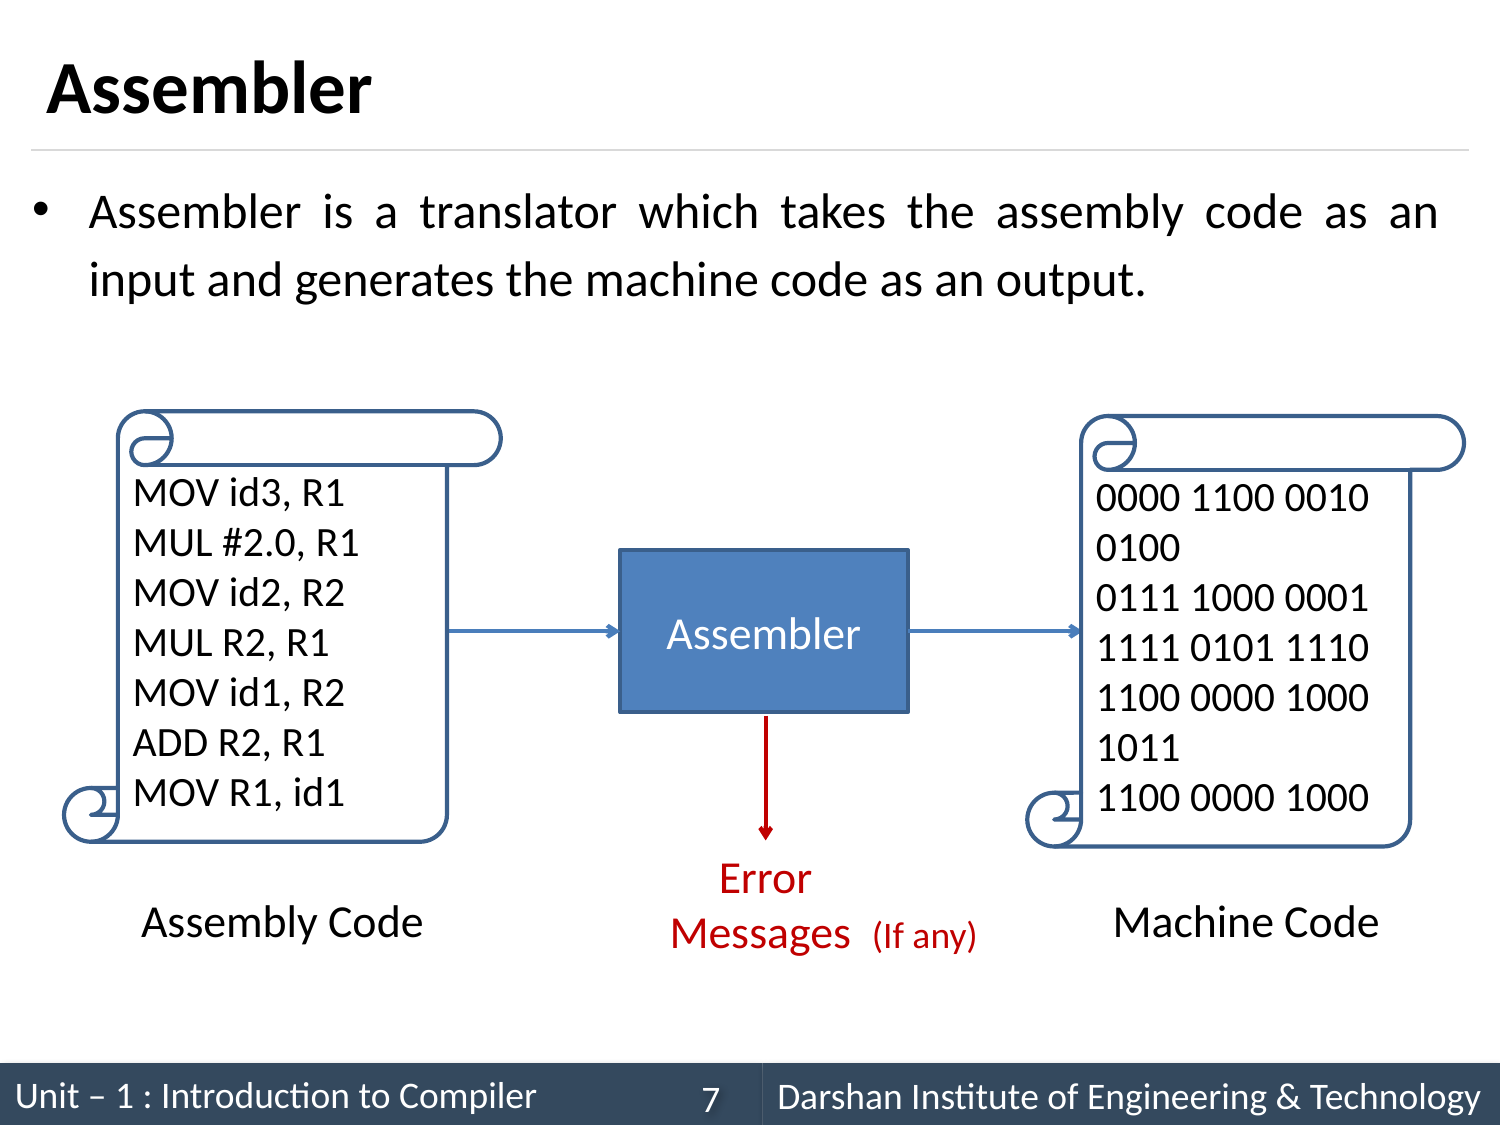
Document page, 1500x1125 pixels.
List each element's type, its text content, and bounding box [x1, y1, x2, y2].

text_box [63, 410, 501, 1001]
title Assembler [31, 17, 1469, 150]
text_box (If any) [847, 900, 1003, 967]
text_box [1027, 415, 1465, 1001]
list Assembler is a translator which takes the assembly code as an input and generates the machine code as an output. [17, 162, 1455, 1038]
text_box Error Messages [620, 820, 911, 986]
text_box Assembler [618, 548, 910, 714]
